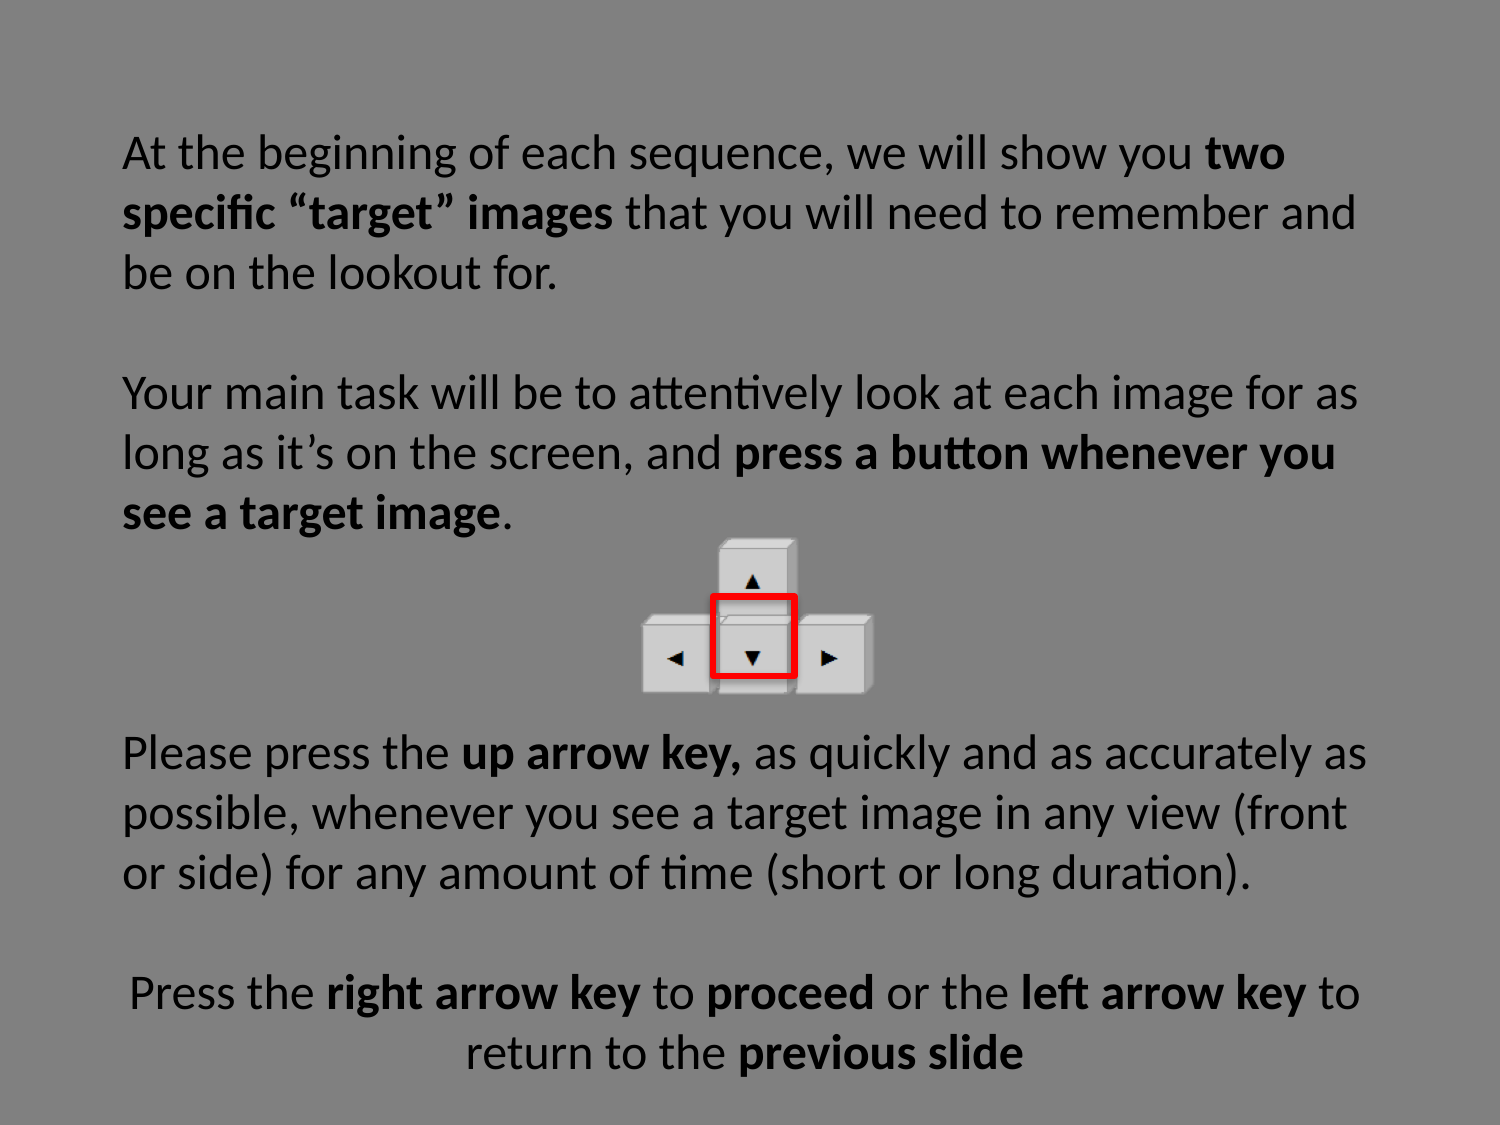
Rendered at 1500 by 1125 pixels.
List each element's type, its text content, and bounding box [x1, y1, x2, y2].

text_box At the beginning of each sequence, we will show you two specific “target” images that you will need to remember and be on the lookout for. Your main task will be to attentively look at each image for as long as it’s on the screen, and press a button whenever you see a target image. Please press the up arrow key, as quickly and as accurately as possible, whenever you see a target image in any view (front or side) for any amount of time (short or long duration). Press the right arrow key to proceed or the left arrow key to return to the previous slide [107, 51, 1383, 1125]
picture [632, 514, 885, 719]
